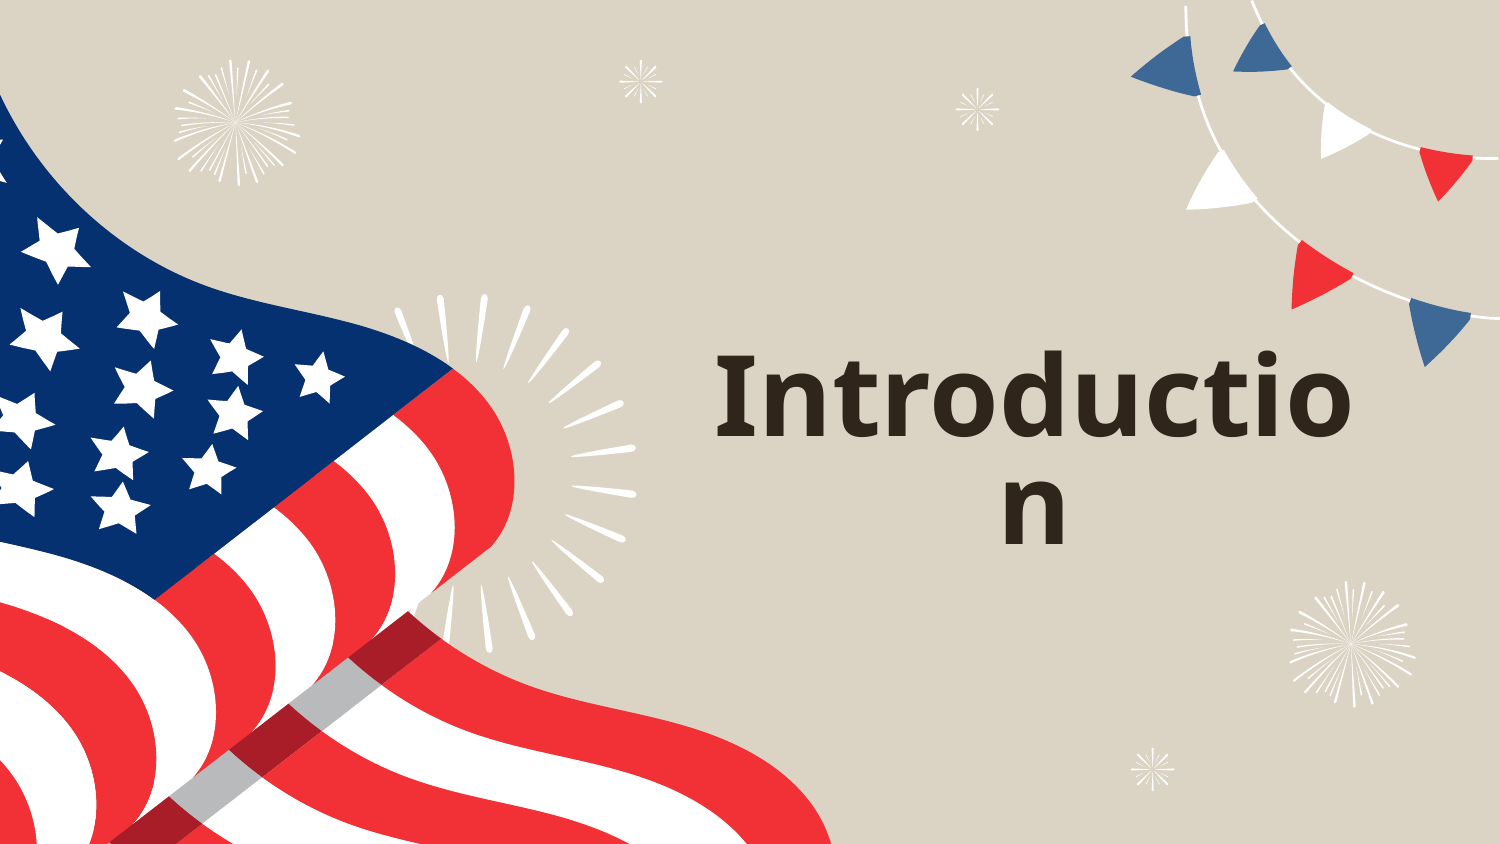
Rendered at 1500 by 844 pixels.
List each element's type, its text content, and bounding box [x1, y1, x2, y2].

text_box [618, 59, 663, 104]
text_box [1130, 747, 1175, 792]
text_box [1289, 580, 1416, 709]
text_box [955, 87, 1000, 132]
title Introduction [662, 242, 1407, 675]
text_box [1130, 0, 1500, 368]
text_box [173, 59, 301, 187]
